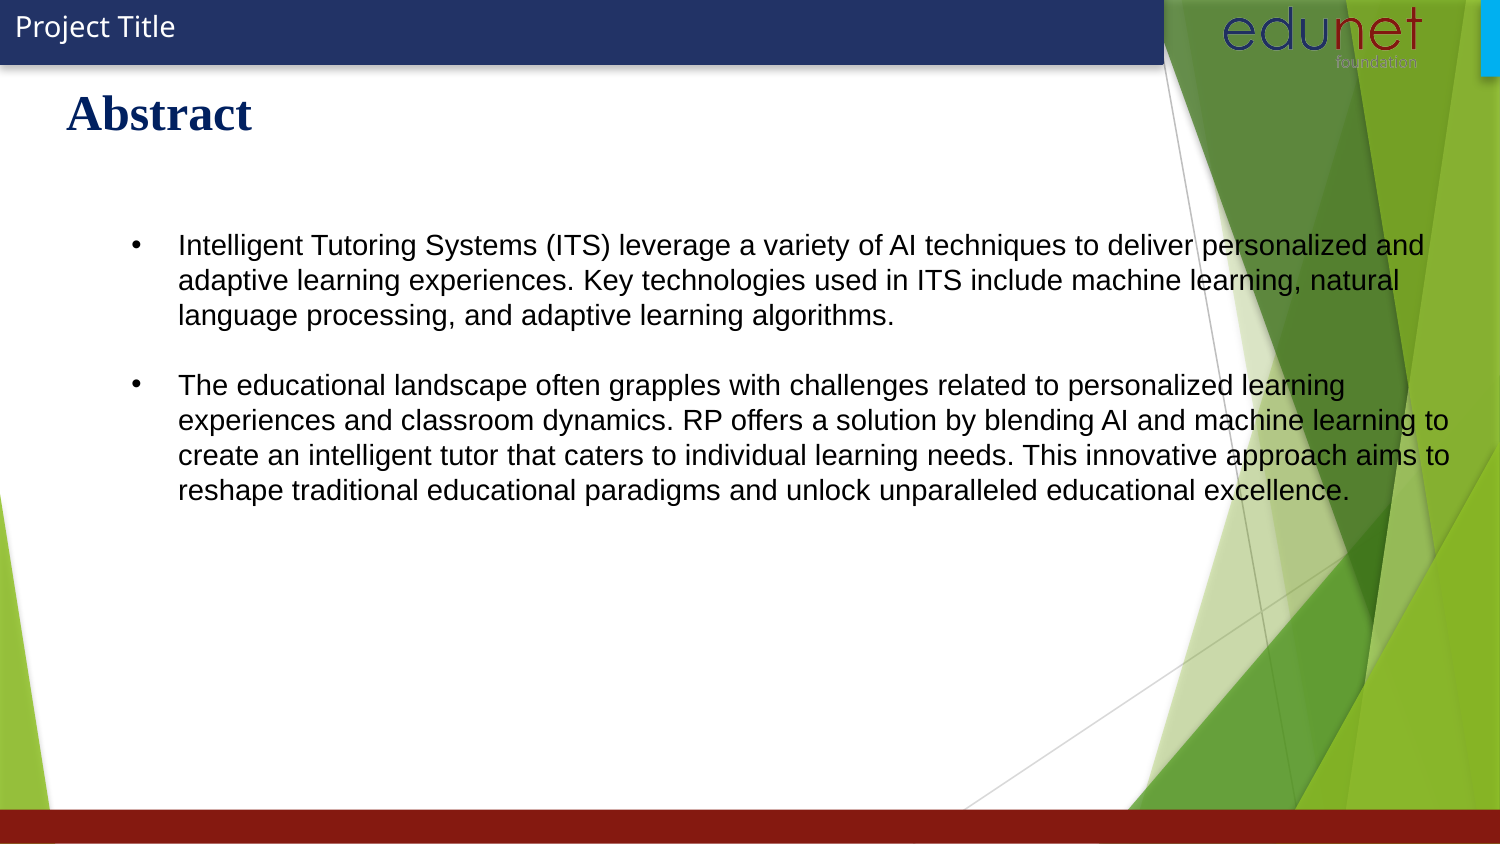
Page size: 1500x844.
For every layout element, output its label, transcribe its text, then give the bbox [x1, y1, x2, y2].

picture [1219, 4, 1424, 72]
text_box Intelligent Tutoring Systems (ITS) leverage a variety of AI techniques to deliver personalized and adaptive learning experiences. Key technologies used in ITS include machine learning, natural language processing, and adaptive learning algorithms. The educational landscape often grapples with challenges related to personalized learning experiences and classroom dynamics. RP offers a solution by blending AI and machine learning to create an intelligent tutor that caters to individual learning needs. This innovative approach aims to reshape traditional educational paradigms and unlock unparalleled educational excellence. [116, 149, 1500, 619]
title Abstract [51, 72, 1449, 229]
